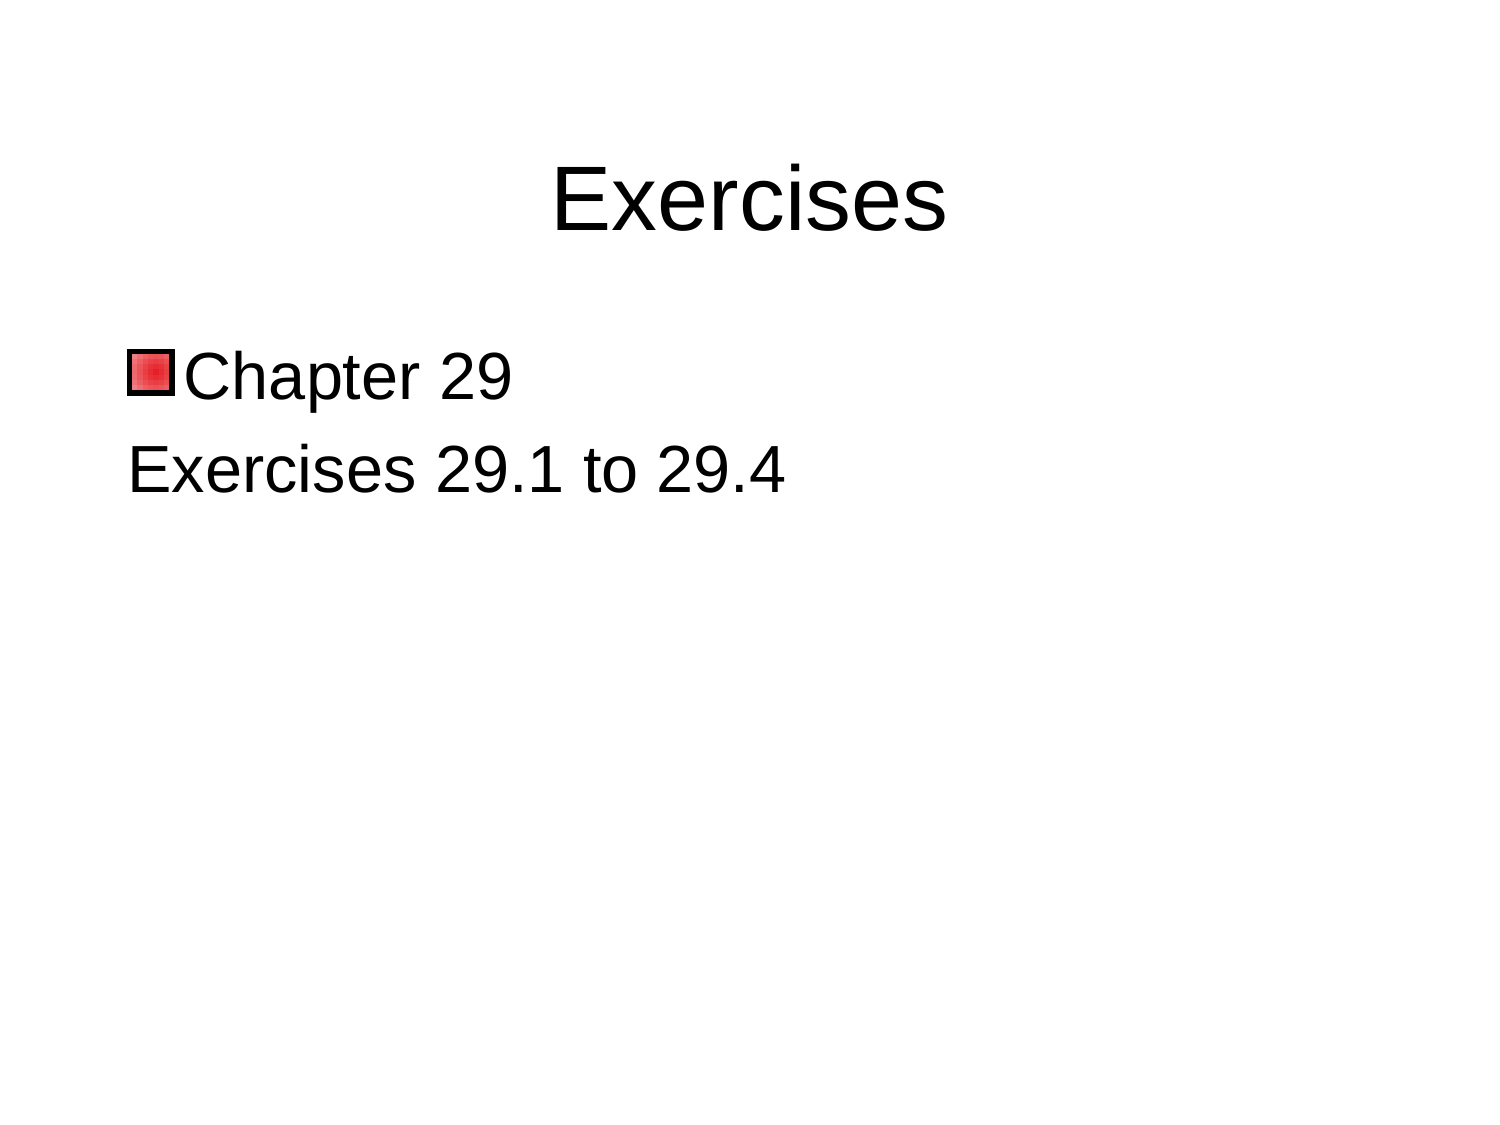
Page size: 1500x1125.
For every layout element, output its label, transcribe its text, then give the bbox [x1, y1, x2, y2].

list Chapter 29 Exercises 29.1 to 29.4 [112, 324, 1388, 1000]
picture [127, 349, 175, 396]
title Exercises [112, 99, 1388, 288]
